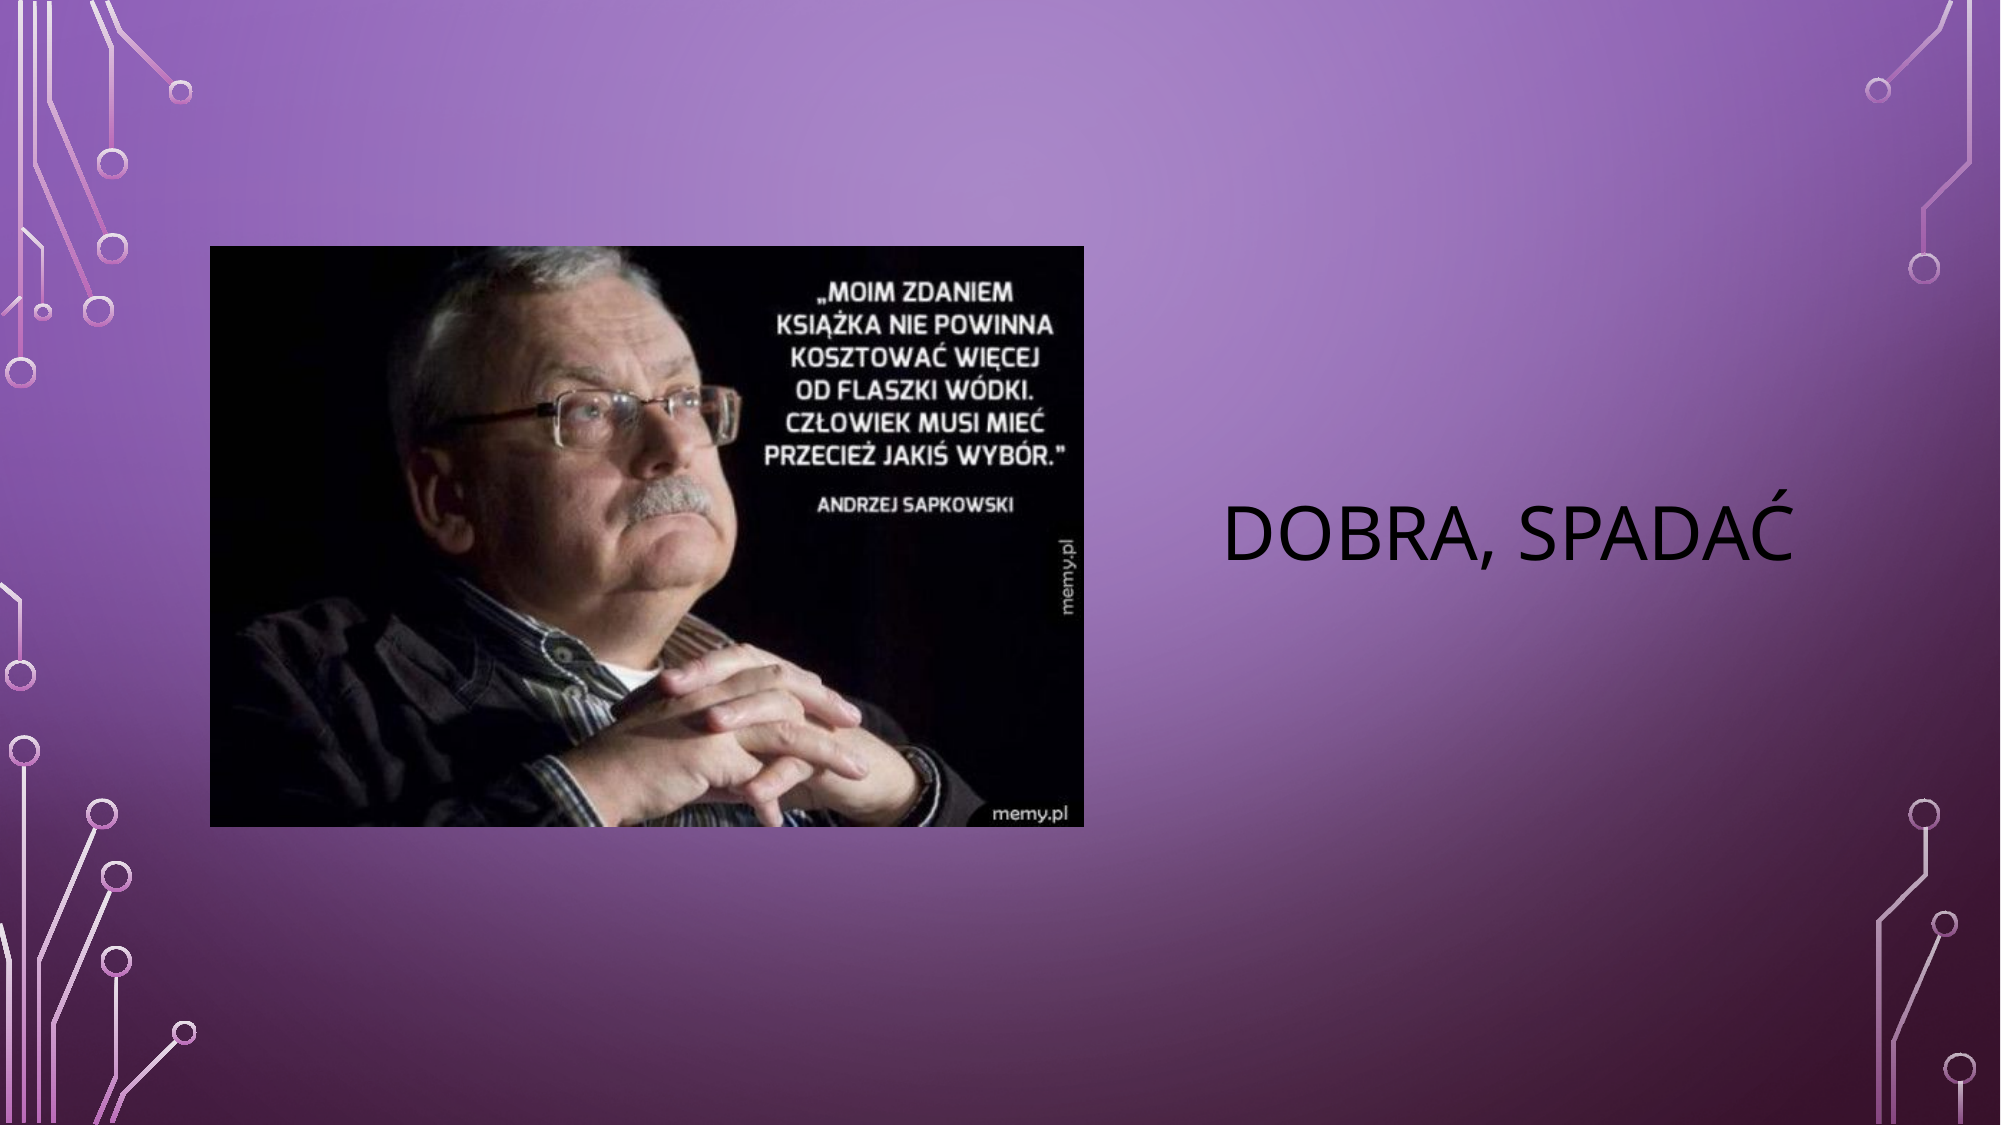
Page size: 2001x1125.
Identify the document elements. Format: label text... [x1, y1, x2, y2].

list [209, 245, 1084, 828]
title DOBRA, SPADAĆ [1206, 415, 1889, 658]
